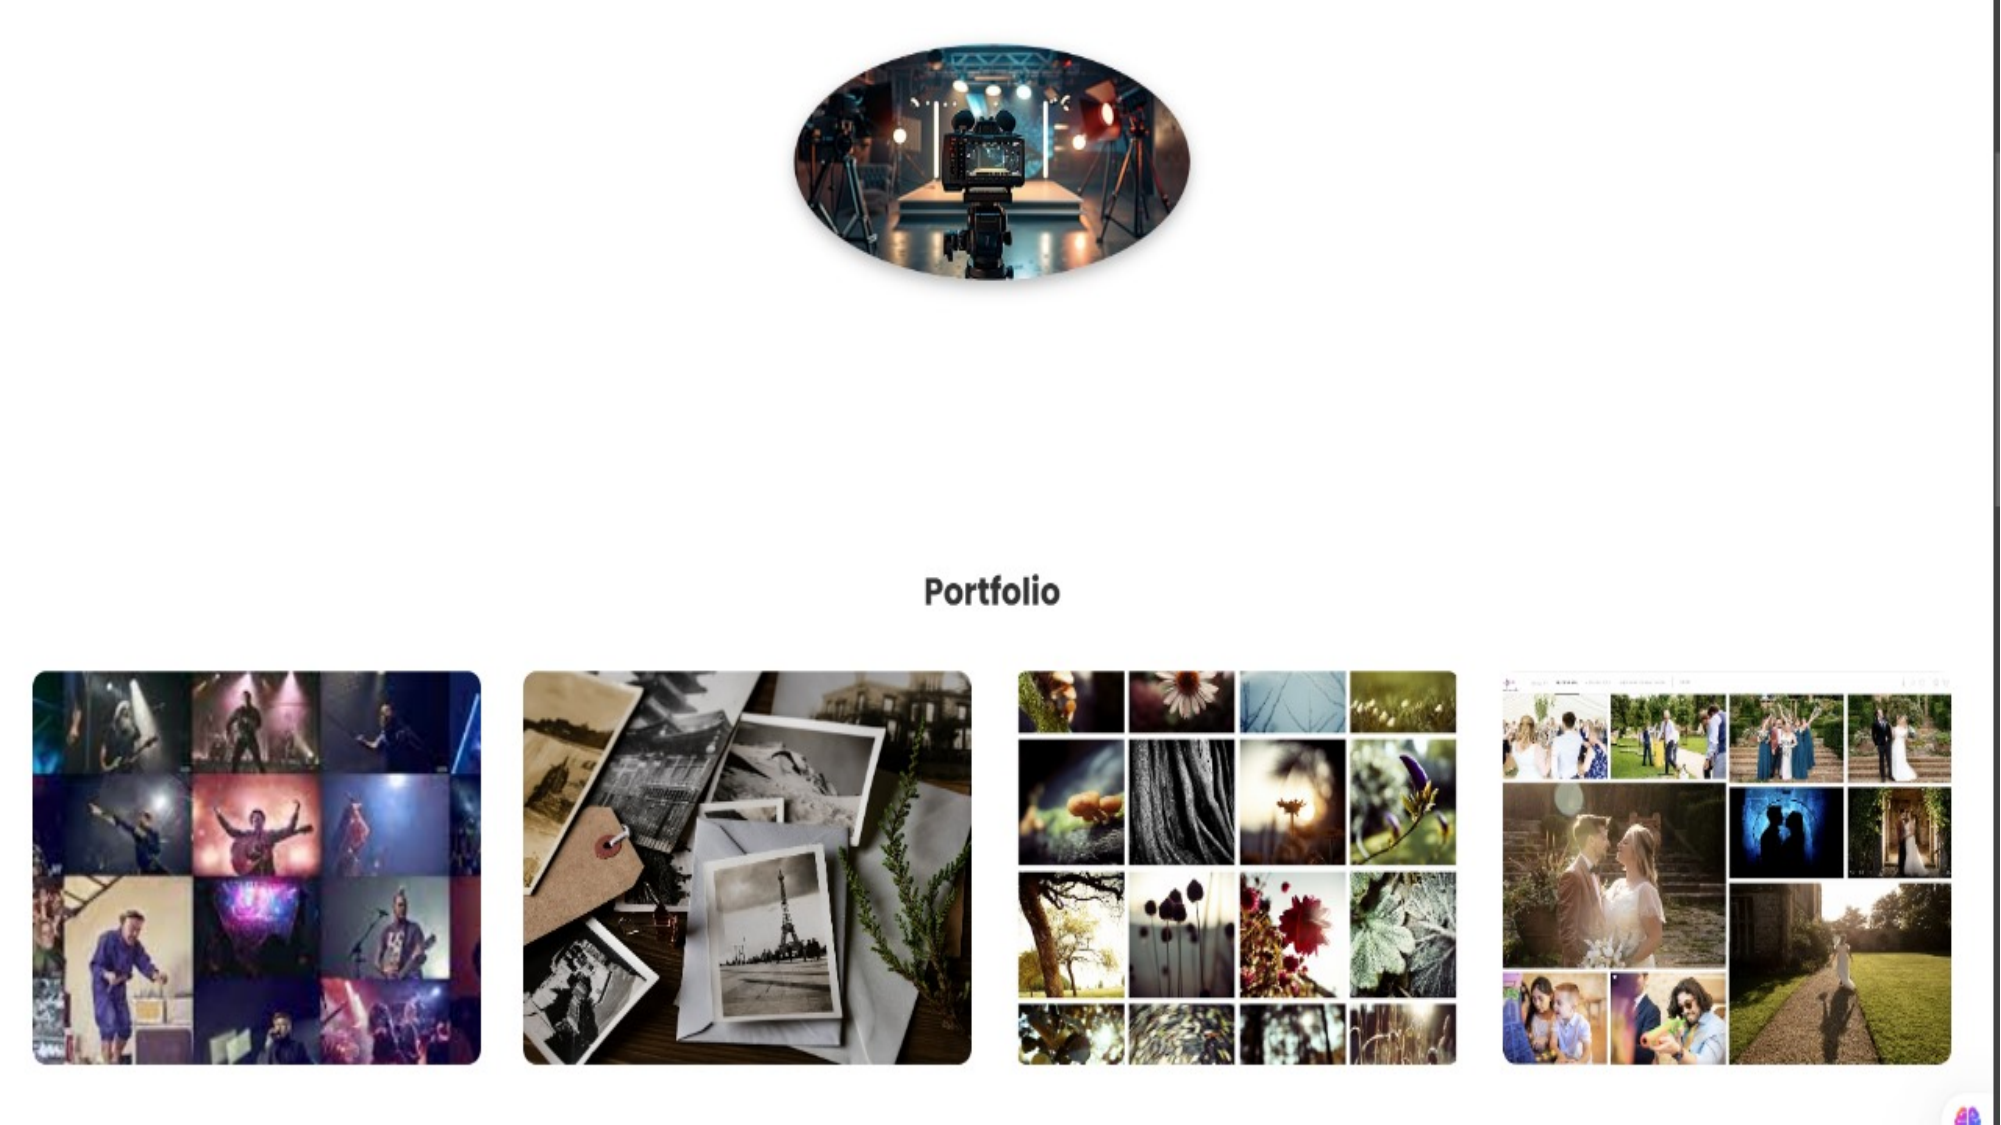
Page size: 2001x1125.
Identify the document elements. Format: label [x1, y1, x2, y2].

list [0, 0, 2000, 1125]
